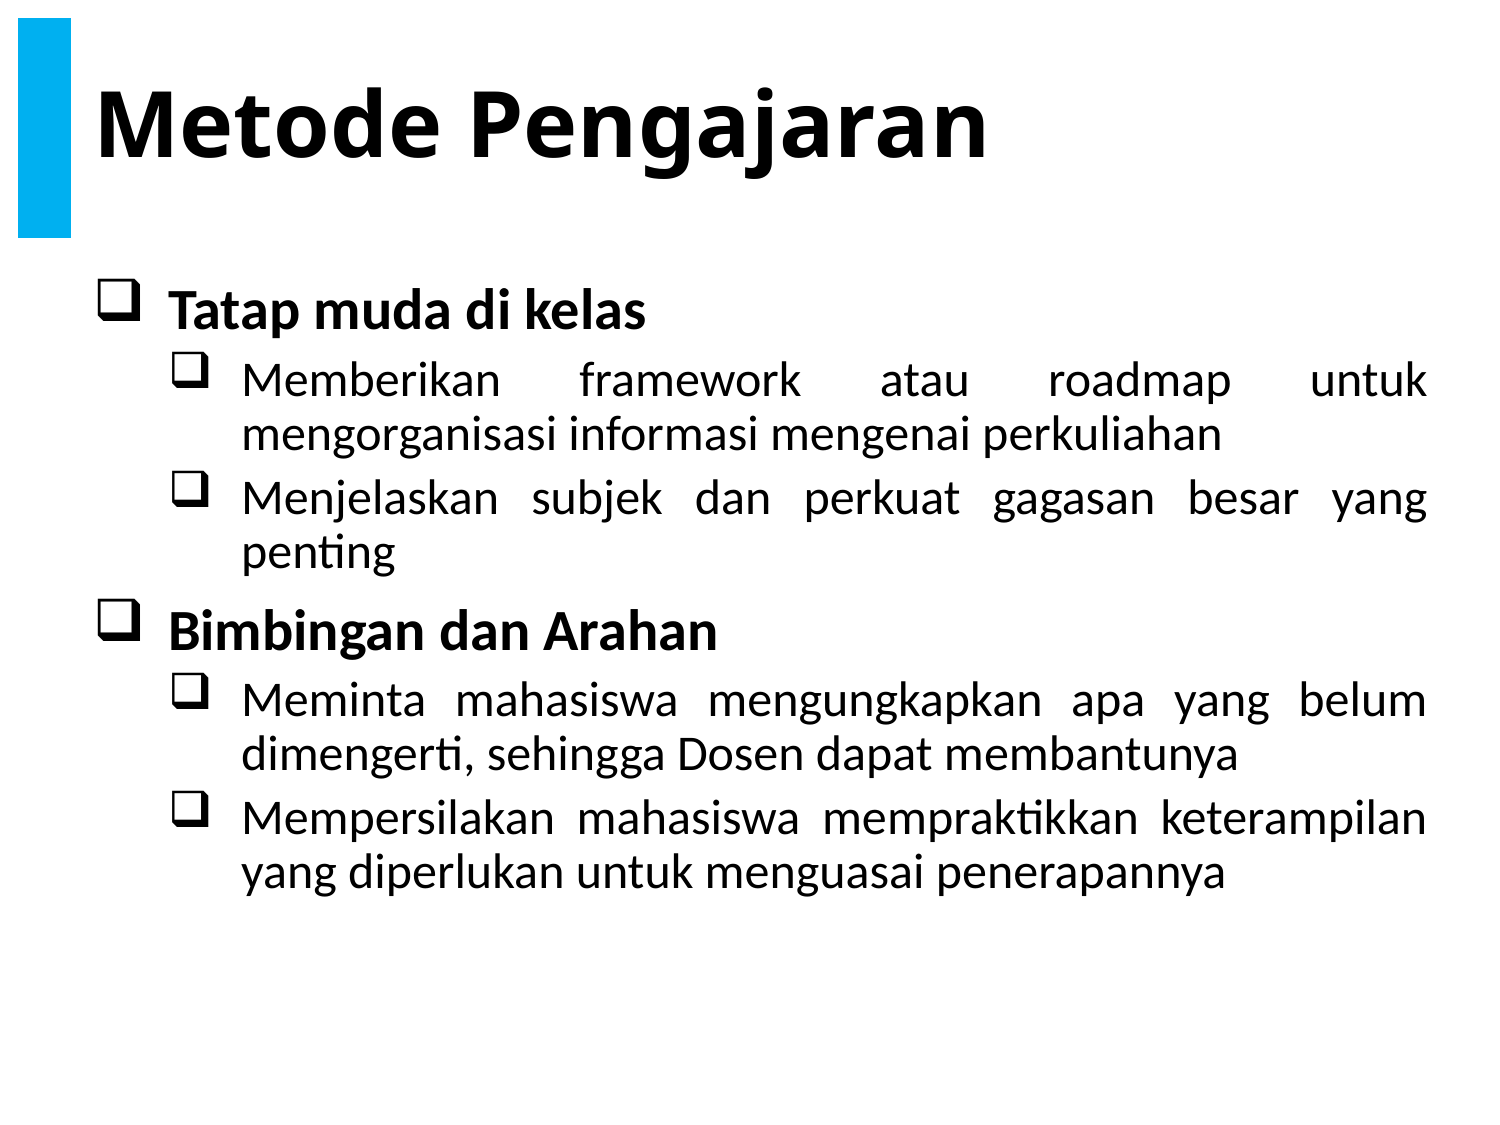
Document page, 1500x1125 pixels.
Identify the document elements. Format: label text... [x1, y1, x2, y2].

list Tatap muda di kelas Memberikan framework atau roadmap untuk mengorganisasi informasi mengenai perkuliahan Menjelaskan subjek dan perkuat gagasan besar yang penting Bimbingan dan Arahan Meminta mahasiswa mengungkapkan apa yang belum dimengerti, sehingga Dosen dapat membantunya Mempersilakan mahasiswa mempraktikkan keterampilan yang diperlukan untuk menguasai penerapannya [78, 272, 1443, 1070]
title Metode Pengajaran [78, 19, 1443, 237]
